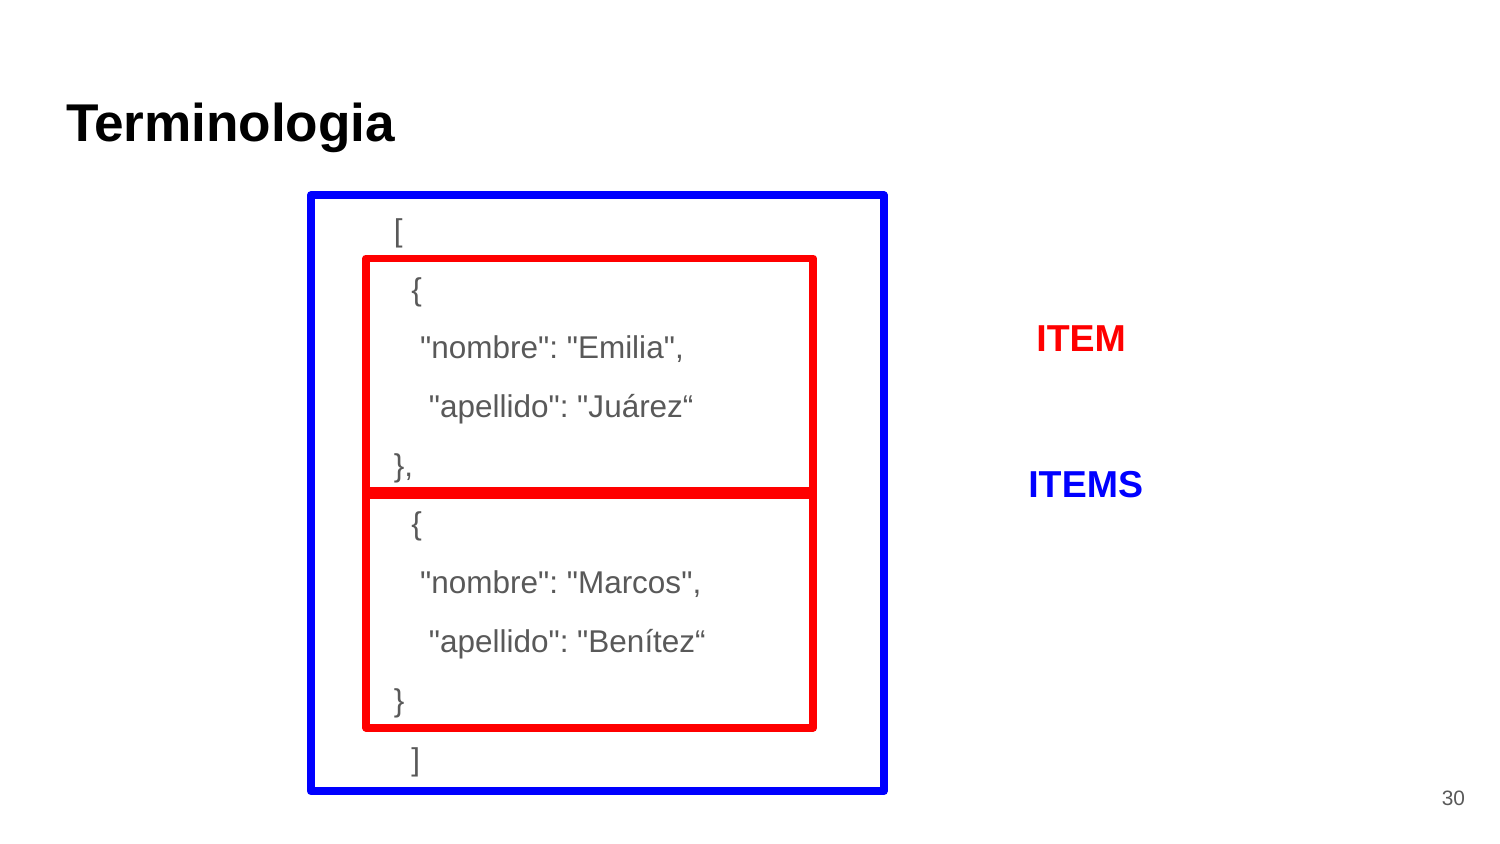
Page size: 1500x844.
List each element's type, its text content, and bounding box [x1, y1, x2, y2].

title Terminologia [51, 72, 1449, 167]
text_box ITEM [1021, 299, 1247, 394]
list [ { "nombre": "Emilia", "apellido": "Juárez“ }, { "nombre": "Marcos", "apellido": "Benítez“ } ] [310, 195, 884, 792]
slide_number 30 [1389, 764, 1480, 830]
text_box [366, 491, 814, 728]
text_box [366, 258, 814, 491]
text_box ITEMS [1013, 445, 1270, 521]
